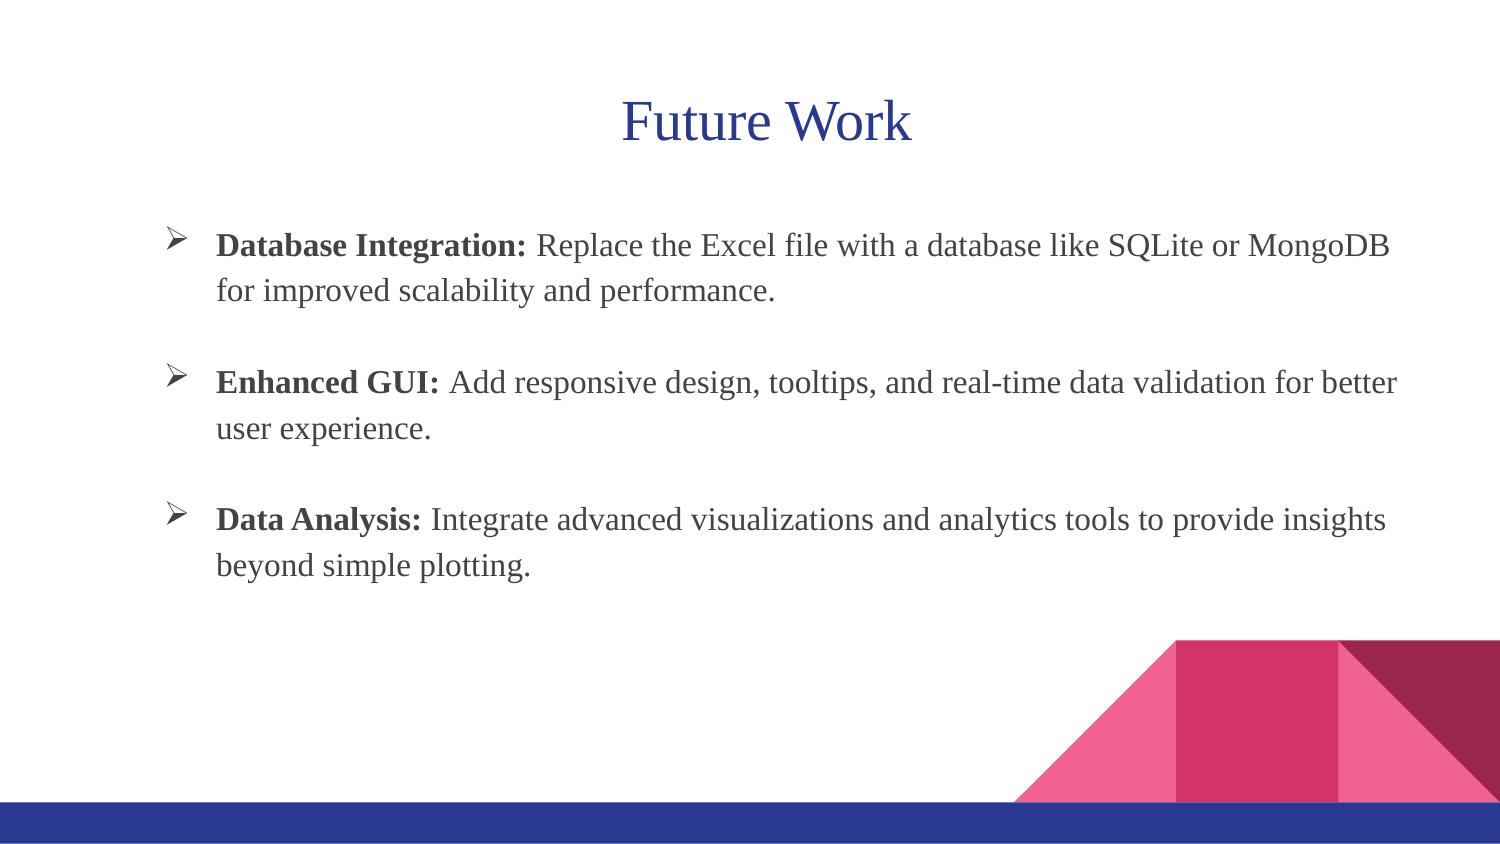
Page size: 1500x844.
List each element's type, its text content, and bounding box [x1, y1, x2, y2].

list Database Integration: Replace the Excel file with a database like SQLite or MongoDB for improved scalability and performance. Enhanced GUI: Add responsive design, tooltips, and real-time data validation for better user experience. Data Analysis: Integrate advanced visualizations and analytics tools to provide insights beyond simple plotting. [51, 201, 1449, 750]
title Future Work [51, 67, 1449, 167]
